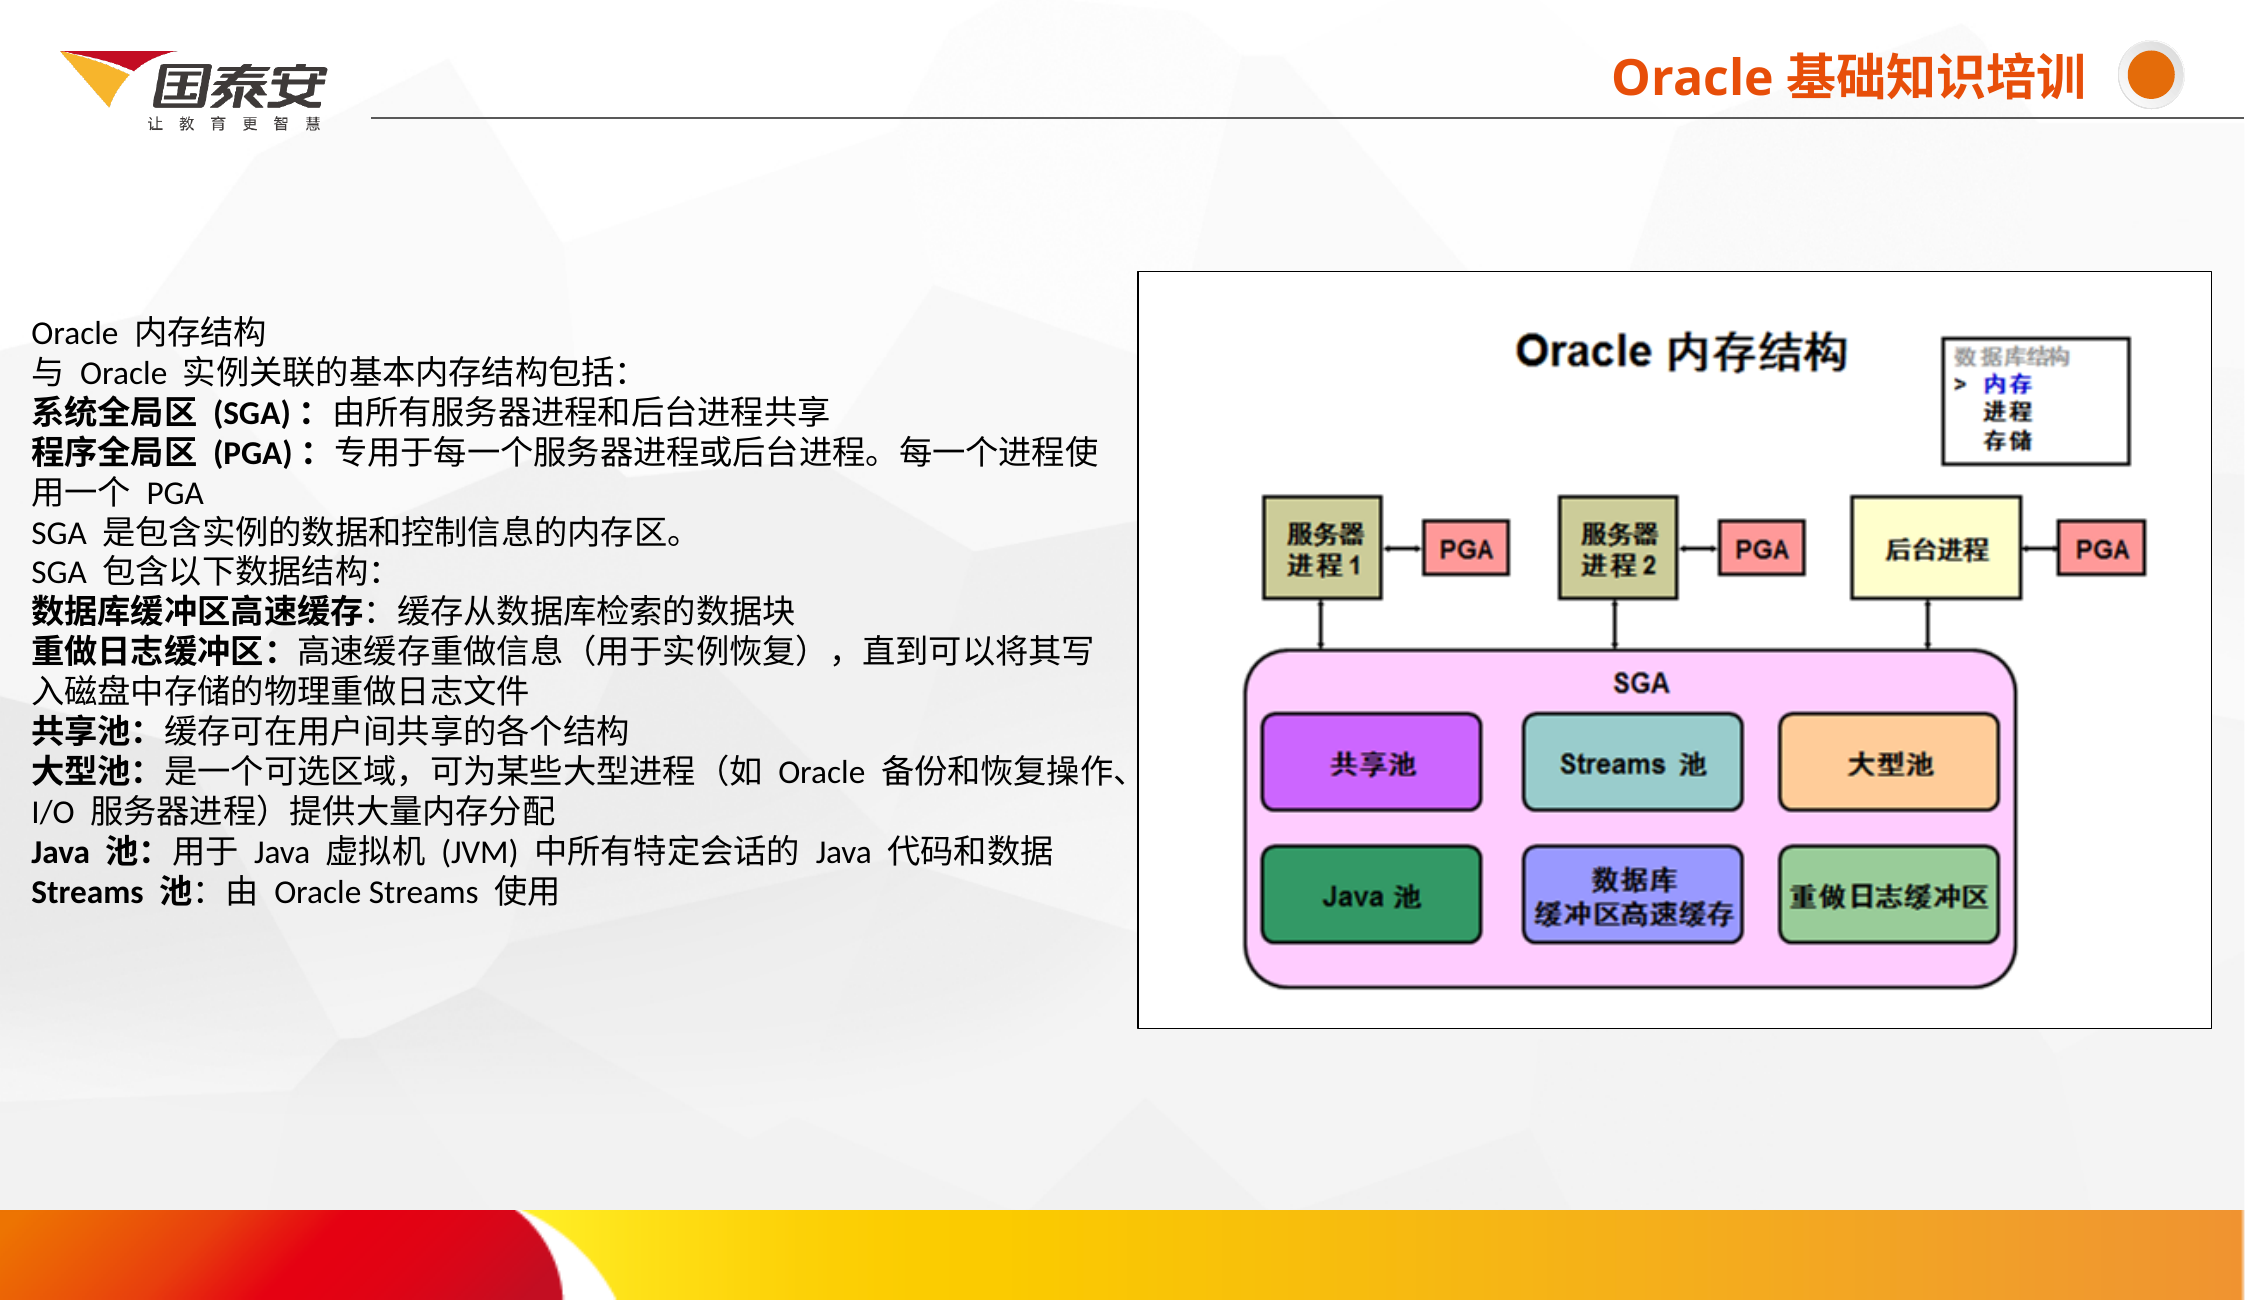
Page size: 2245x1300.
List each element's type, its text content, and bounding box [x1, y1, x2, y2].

list Oracle基础知识培训 [1334, 37, 2101, 121]
picture [0, 0, 2245, 1300]
text_box Oracle 内存结构 与 Oracle 实例关联的基本内存结构包括： 系统全局区 (SGA)：由所有服务器进程和后台进程共享 程序全局区 (PGA)：专用于每一个服务器进程或后台进程。每一个进程使用一个 PGA SGA 是包含实例的数据和控制信息的内存区。 SGA 包含以下数据结构： 数据库缓冲区高速缓存：缓存从数据库检索的数据块 重做日志缓冲区：高速缓存重做信息（用于实例恢复），直到可以将其写入磁盘中存储的物理重做日志文件 共享池：缓存可在用户间共享的各个结构 大型池：是一个可选区域，可为某些大型进程（如 Oracle 备份和恢复操作、I/O 服务器进程）提供大量内存分配 Java 池：用于 Java 虚拟机 (JVM) 中所有特定会话的 Java 代码和数据 Streams 池：由 Oracle Streams 使用 [16, 303, 1133, 918]
